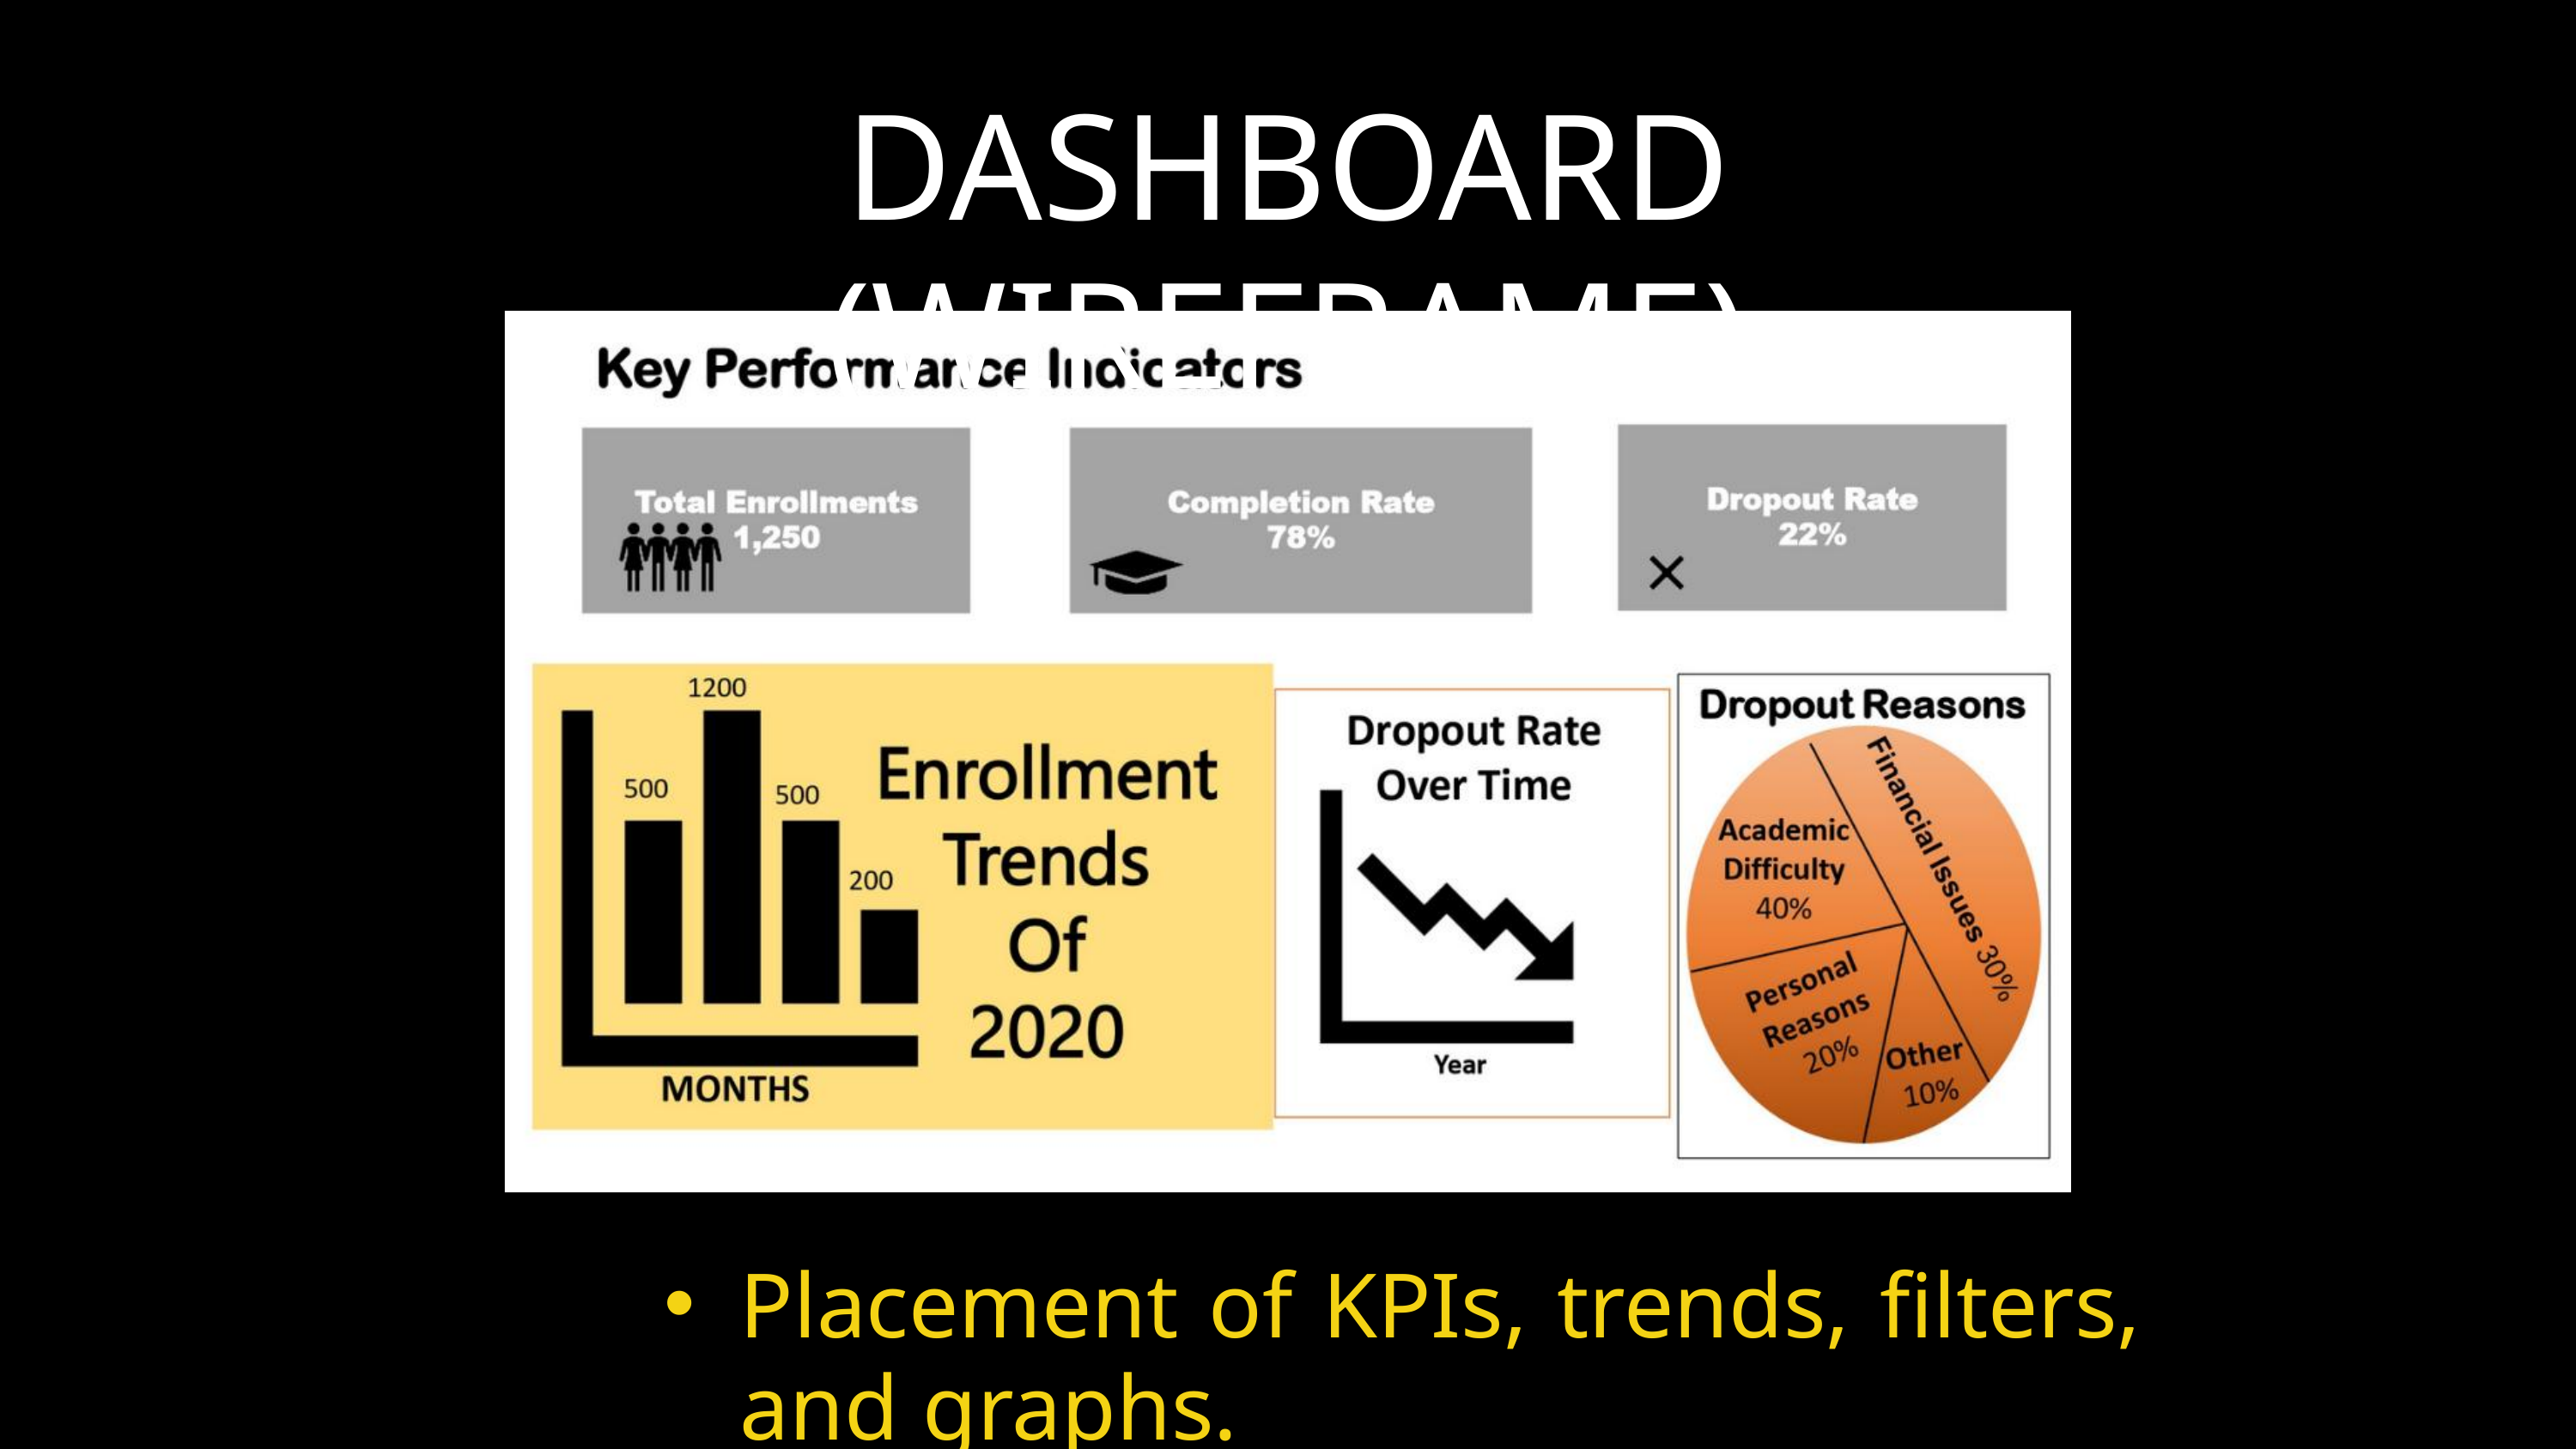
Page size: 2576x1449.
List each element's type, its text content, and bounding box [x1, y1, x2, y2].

text_box Placement of KPIs, trends, filters, and graphs. [588, 1252, 2142, 1449]
text_box DASHBOARD (WIREFRAME) [762, 81, 1814, 418]
text_box [504, 311, 2071, 1192]
